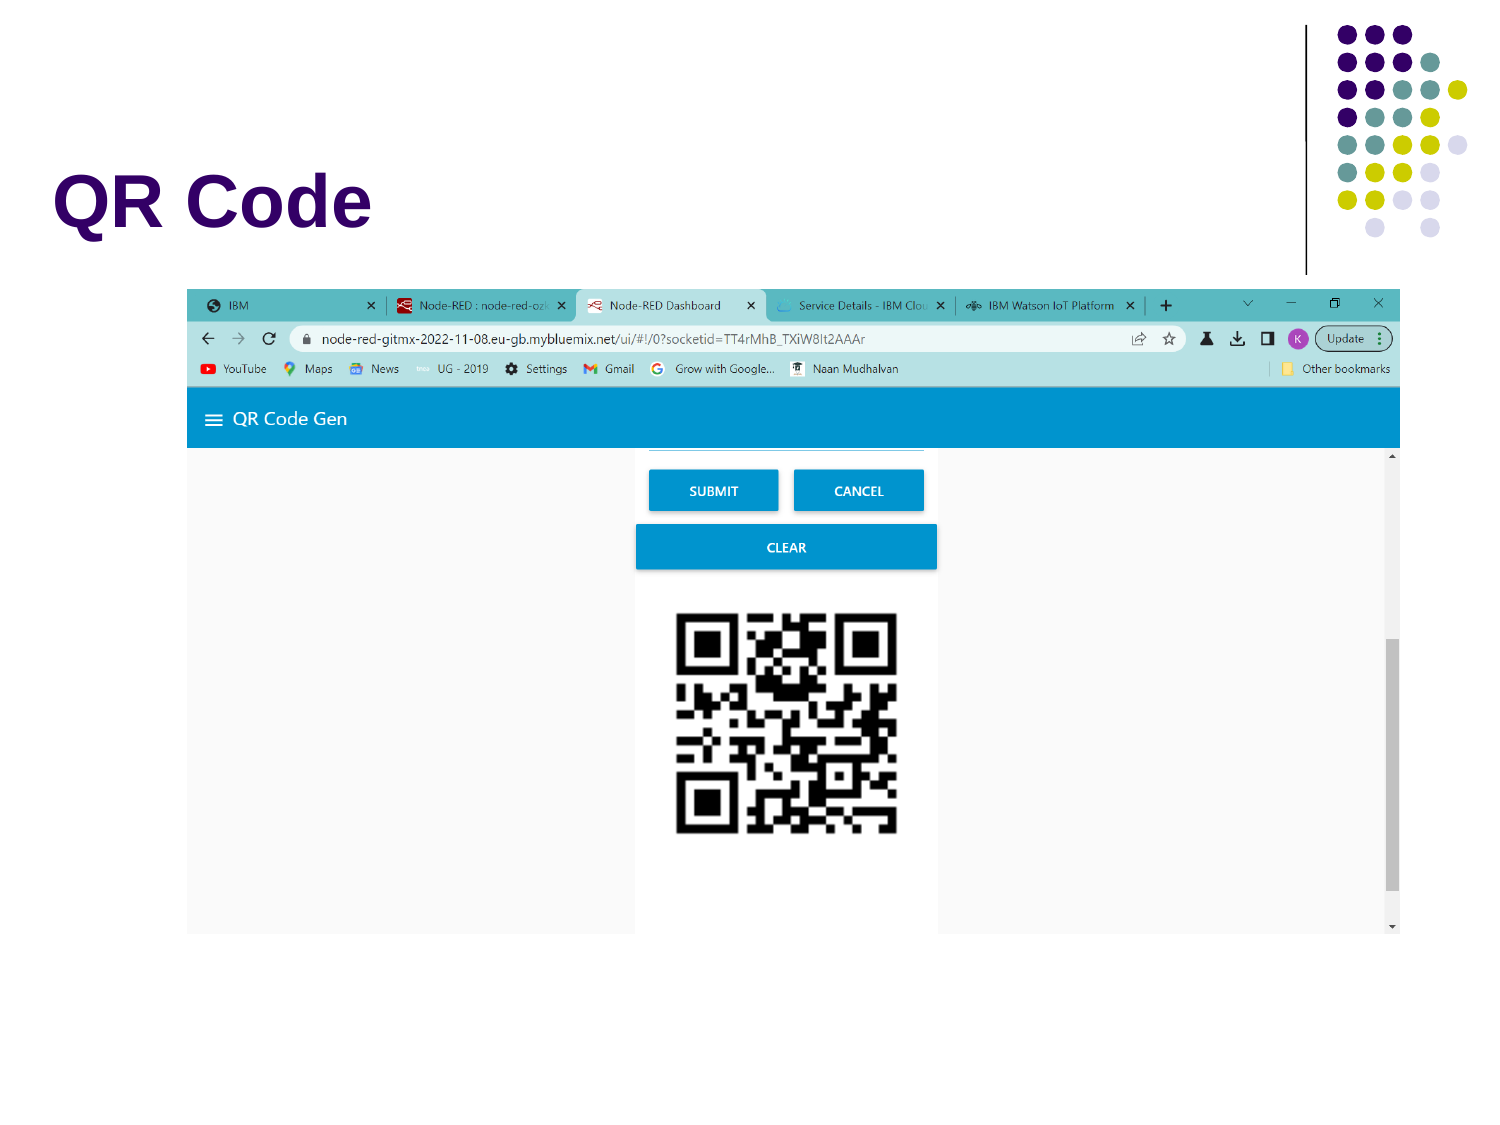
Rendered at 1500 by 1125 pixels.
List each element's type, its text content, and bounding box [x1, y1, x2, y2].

title QR Code [37, 37, 1300, 250]
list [187, 289, 1401, 935]
